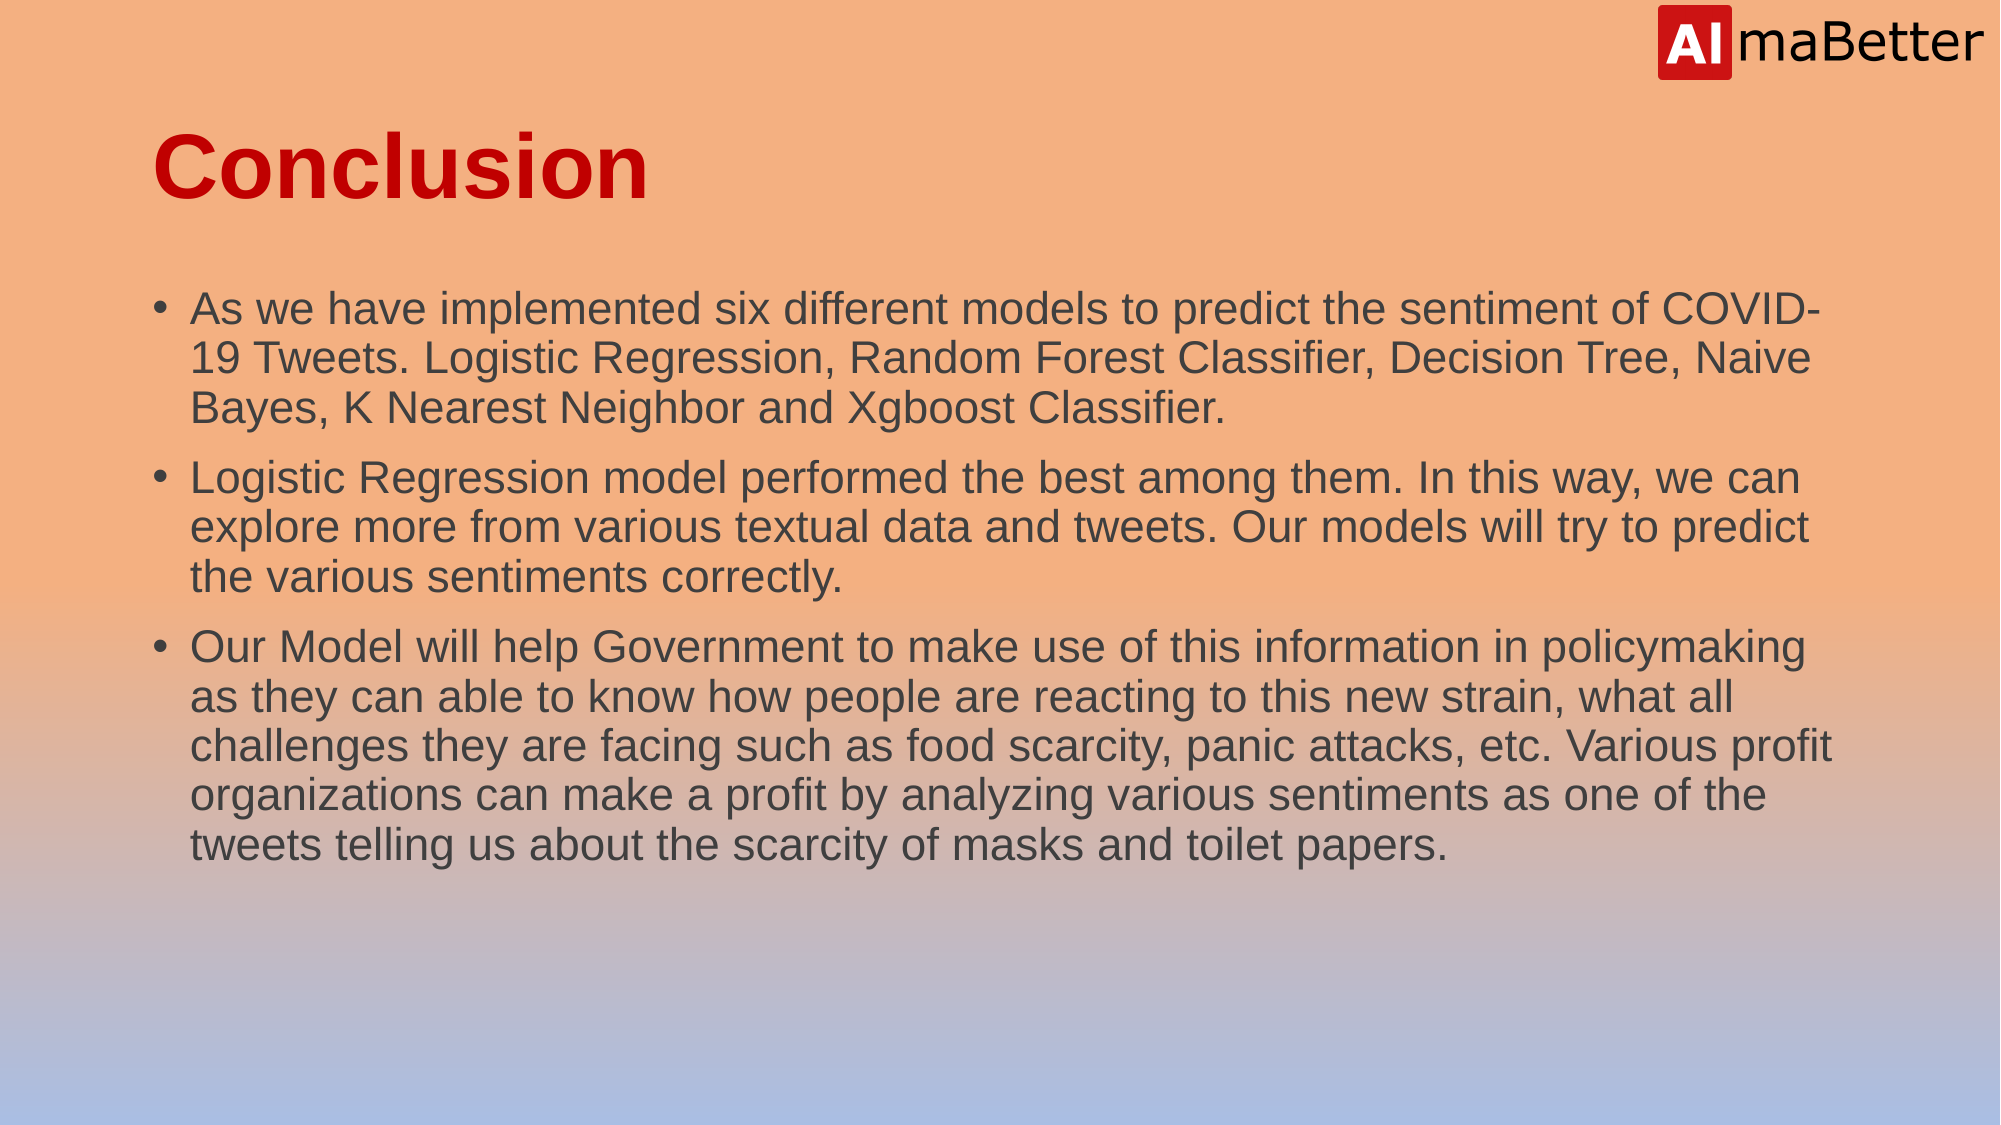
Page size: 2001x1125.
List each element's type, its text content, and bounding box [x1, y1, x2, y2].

title Conclusion [137, 59, 1863, 277]
picture [1658, 0, 1984, 83]
list As we have implemented six different models to predict the sentiment of COVID-19 Tweets. Logistic Regression, Random Forest Classifier, Decision Tree, Naive Bayes, K Nearest Neighbor and Xgboost Classifier. Logistic Regression model performed the best among them. In this way, we can explore more from various textual data and tweets. Our models will try to predict the various sentiments correctly. Our Model will help Government to make use of this information in policymaking as they can able to know how people are reacting to this new strain, what all challenges they are facing such as food scarcity, panic attacks, etc. Various profit organizations can make a profit by analyzing various sentiments as one of the tweets telling us about the scarcity of masks and toilet papers. [137, 277, 1863, 1067]
